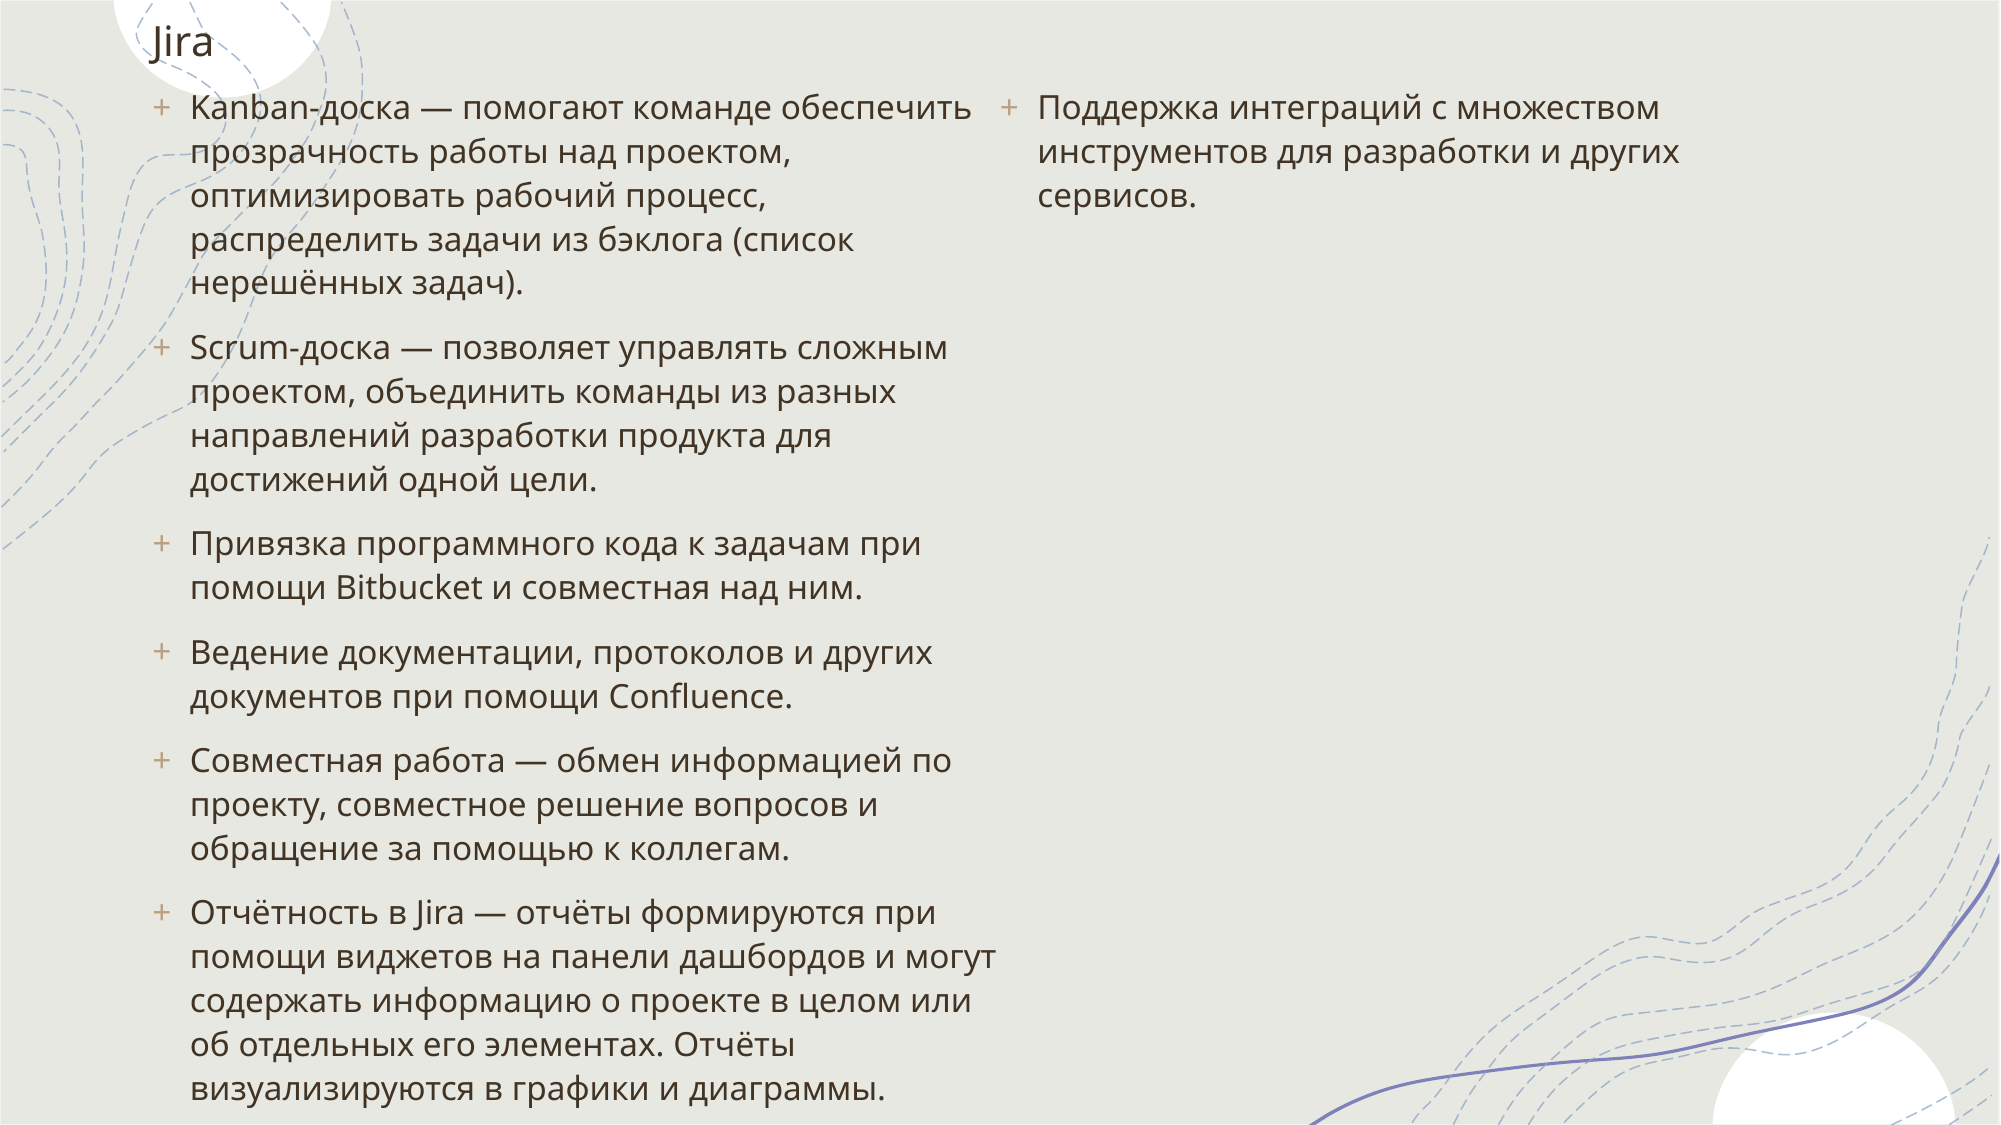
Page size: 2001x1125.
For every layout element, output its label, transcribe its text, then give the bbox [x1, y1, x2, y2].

title Jira [137, 5, 1863, 75]
list Kanban-доска — помогают команде обеспечить прозрачность работы над проектом, оптимизировать рабочий процесс, распределить задачи из бэклога (список нерешённых задач). Scrum-доска — позволяет управлять сложным проектом, объединить команды из разных направлений разработки продукта для достижений одной цели. Привязка программного кода к задачам при помощи Bitbucket и совместная над ним. Ведение документации, протоколов и других документов при помощи Confluence. Совместная работа — обмен информацией по проекту, совместное решение вопросов и обращение за помощью к коллегам. Отчётность в Jira — отчёты формируются при помощи виджетов на панели дашбордов и могут содержать информацию о проекте в целом или об отдельных его элементах. Отчёты визуализируются в графики и диаграммы. Поддержка интеграций с множеством инструментов для разработки и других сервисов. [137, 75, 1863, 1120]
